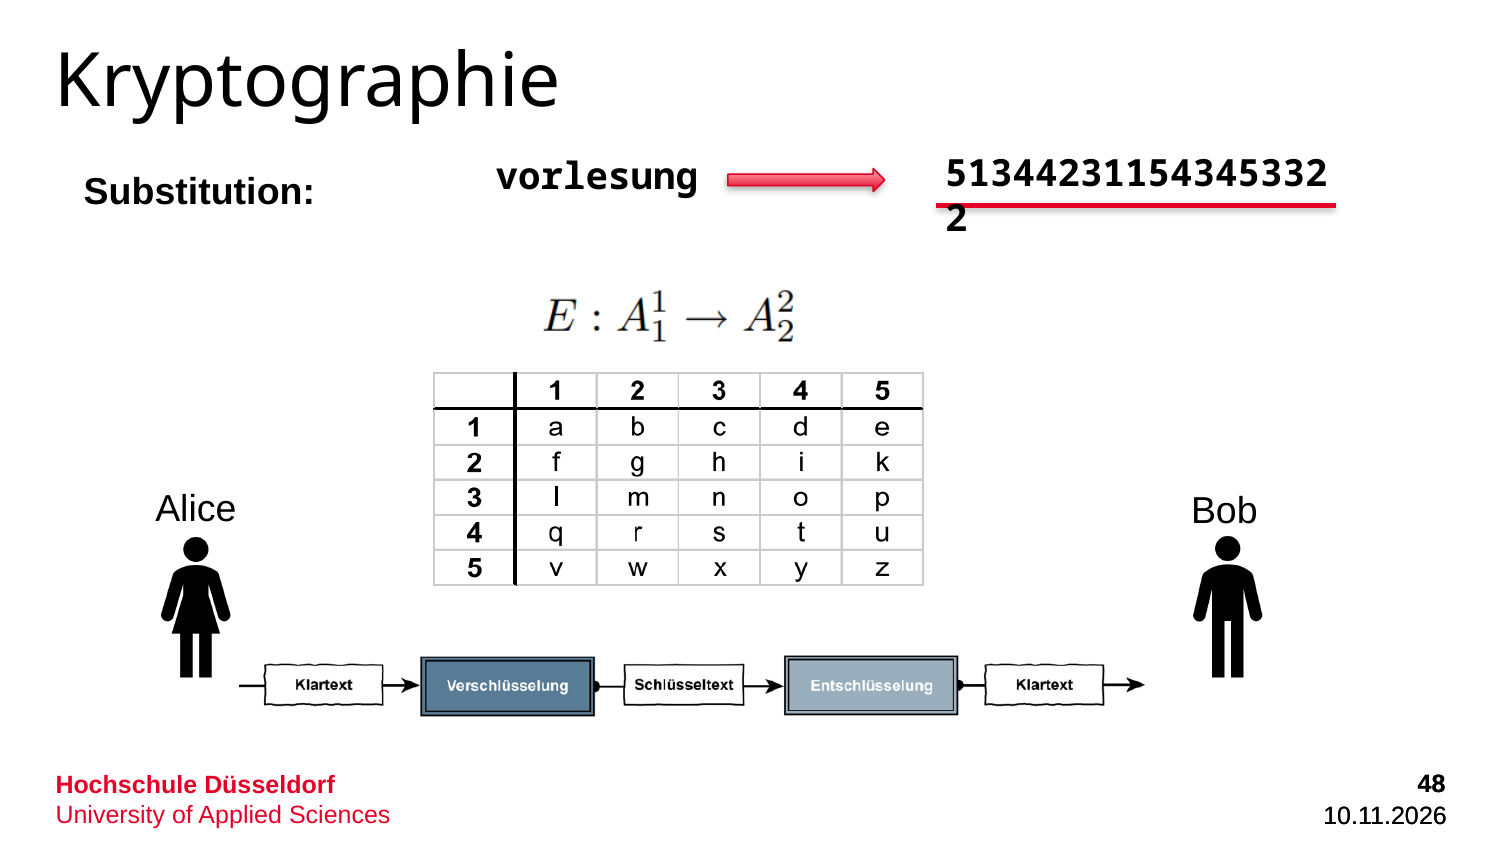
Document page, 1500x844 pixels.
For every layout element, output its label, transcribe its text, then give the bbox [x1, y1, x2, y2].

picture [524, 282, 832, 357]
picture [120, 531, 1303, 749]
text_box vorlesung [480, 144, 908, 205]
text_box [727, 167, 886, 193]
text_box Bob [1176, 479, 1500, 539]
text_box 513442311543453322 [930, 142, 1358, 247]
title Kryptographie [39, 24, 1461, 160]
text_box 48 [1283, 759, 1461, 815]
text_box 08.12.2022 [1305, 785, 1463, 844]
picture [420, 365, 937, 589]
text_box Substitution: [68, 159, 930, 220]
text_box Alice [140, 477, 415, 537]
